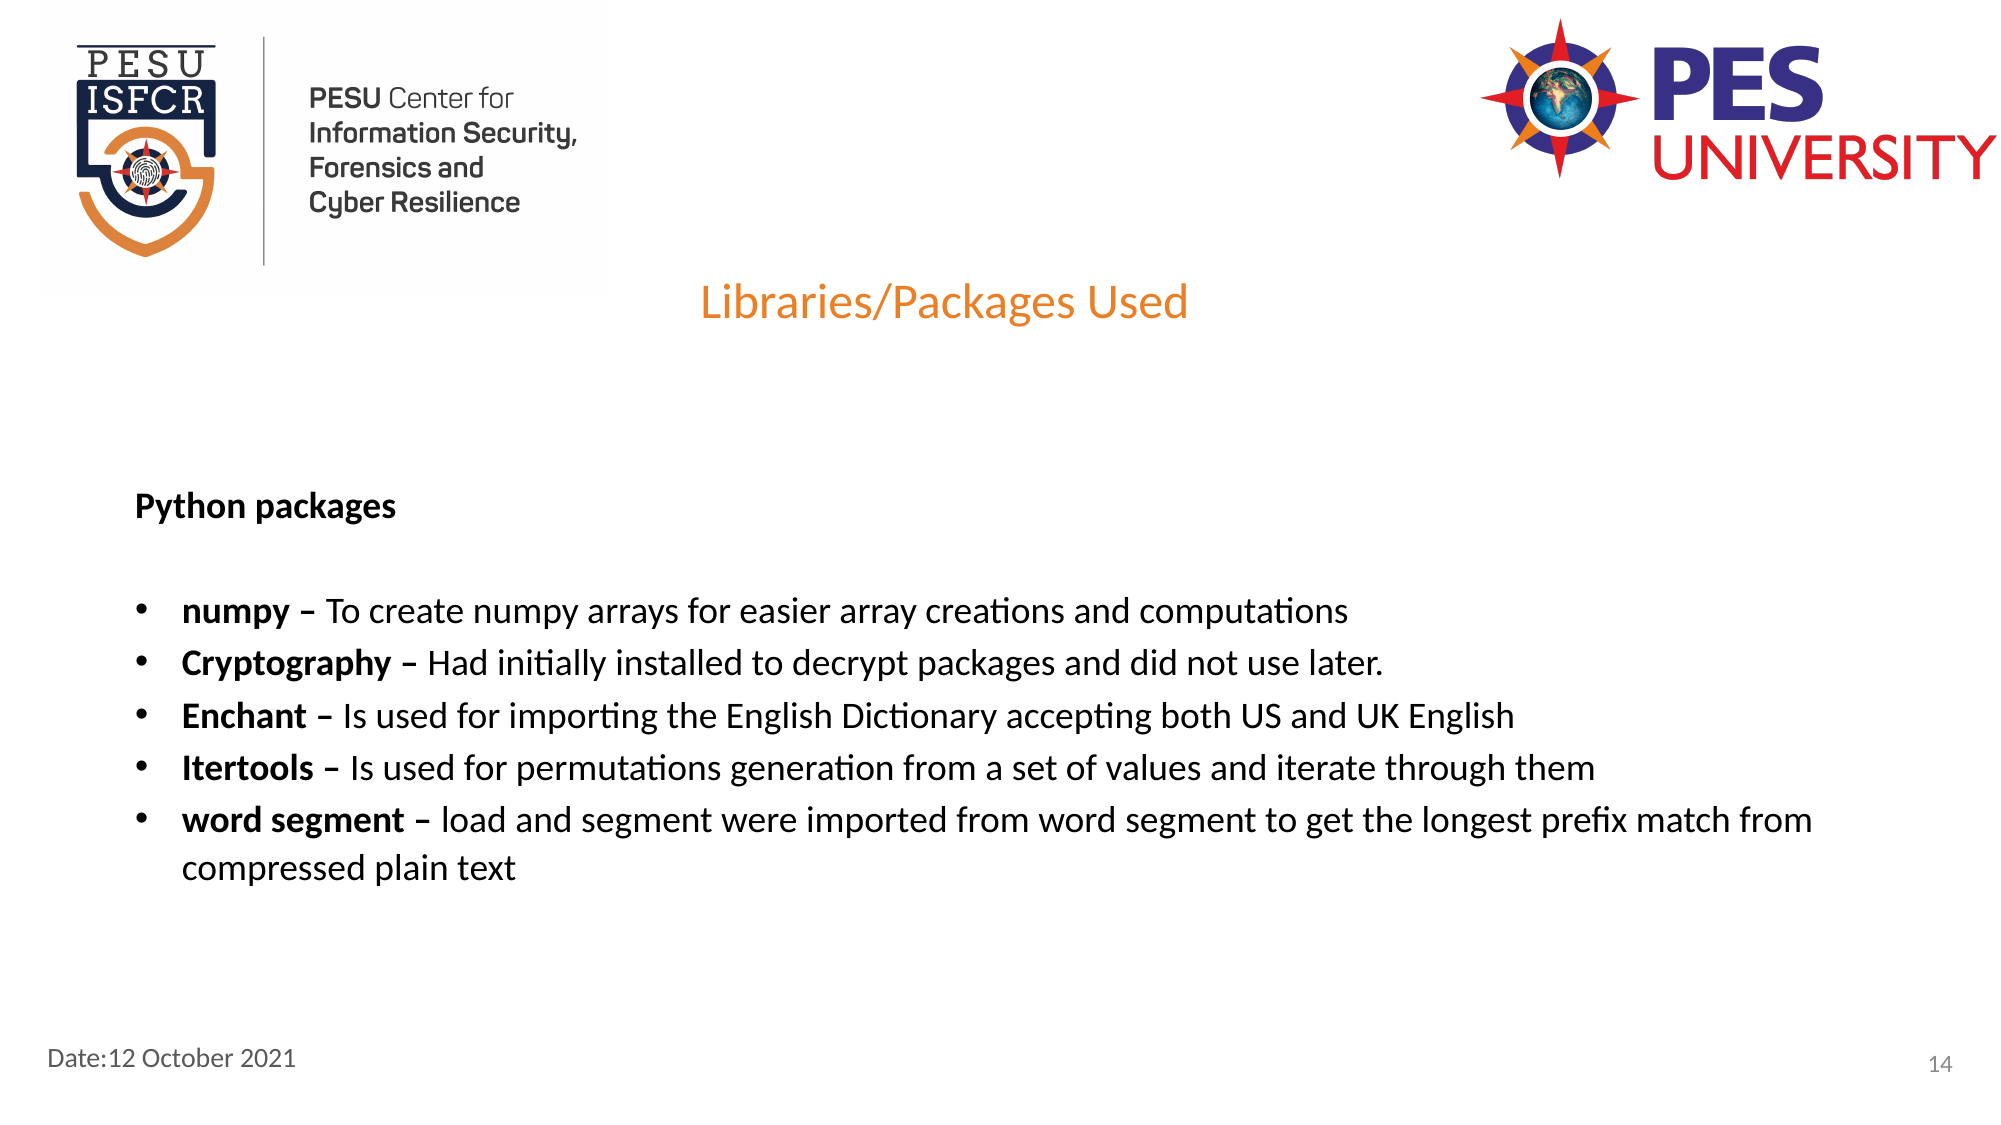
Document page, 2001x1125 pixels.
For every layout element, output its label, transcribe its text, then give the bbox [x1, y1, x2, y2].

list Date:12 October 2021 [32, 1036, 336, 1071]
text_box Libraries/Packages Used [684, 261, 1207, 337]
text_box Python packages numpy – To create numpy arrays for easier array creations and computations Cryptography – Had initially installed to decrypt packages and did not use later. Enchant – Is used for importing the English Dictionary accepting both US and UK English Itertools – Is used for permutations generation from a set of values and iterate through them word segment – load and segment were imported from word segment to get the longest prefix match from compressed plain text [120, 417, 1838, 1002]
picture [40, 2, 610, 299]
picture [1480, 18, 1997, 180]
slide_number 14 [1853, 1019, 1974, 1106]
